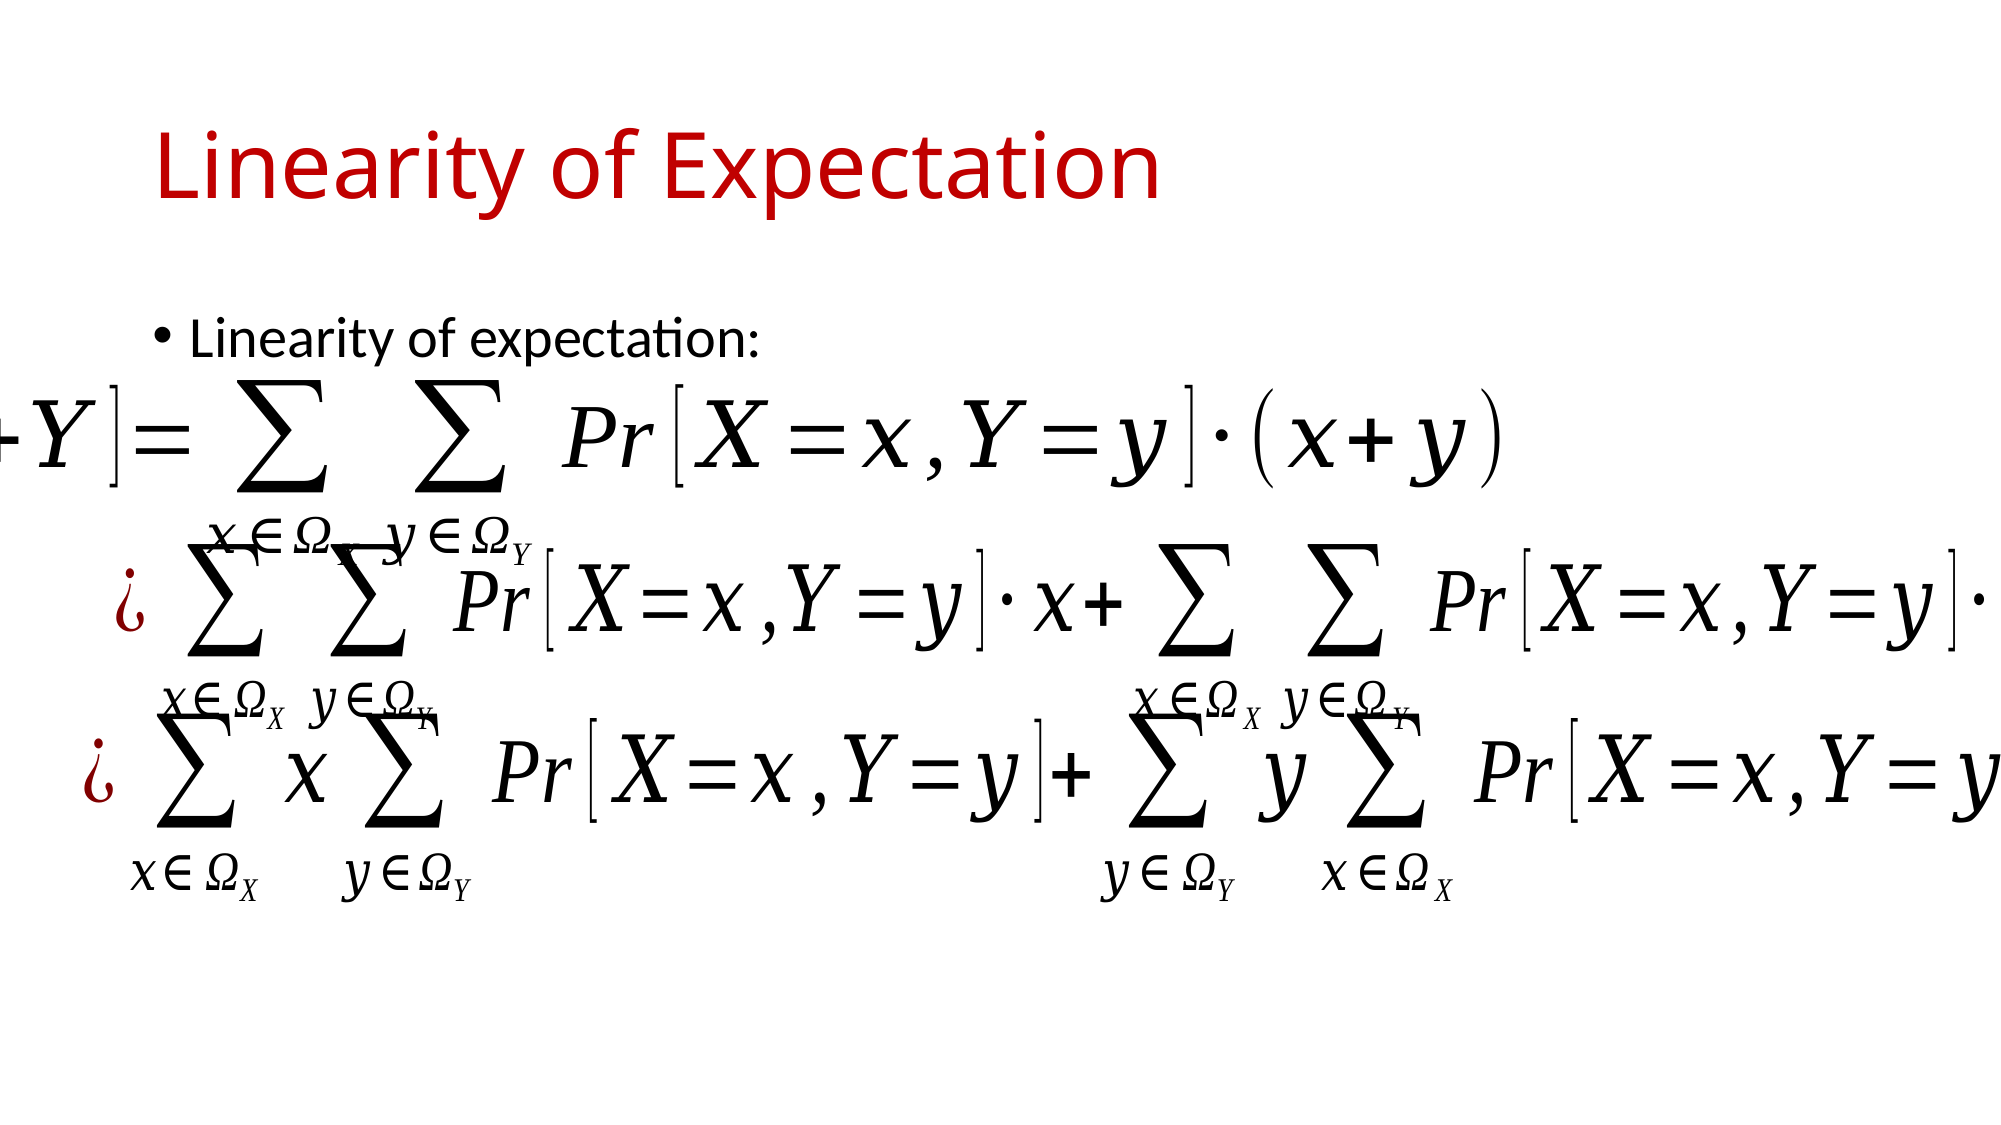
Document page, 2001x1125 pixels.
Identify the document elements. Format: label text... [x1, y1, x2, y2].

title Linearity of Expectation [137, 59, 1863, 278]
